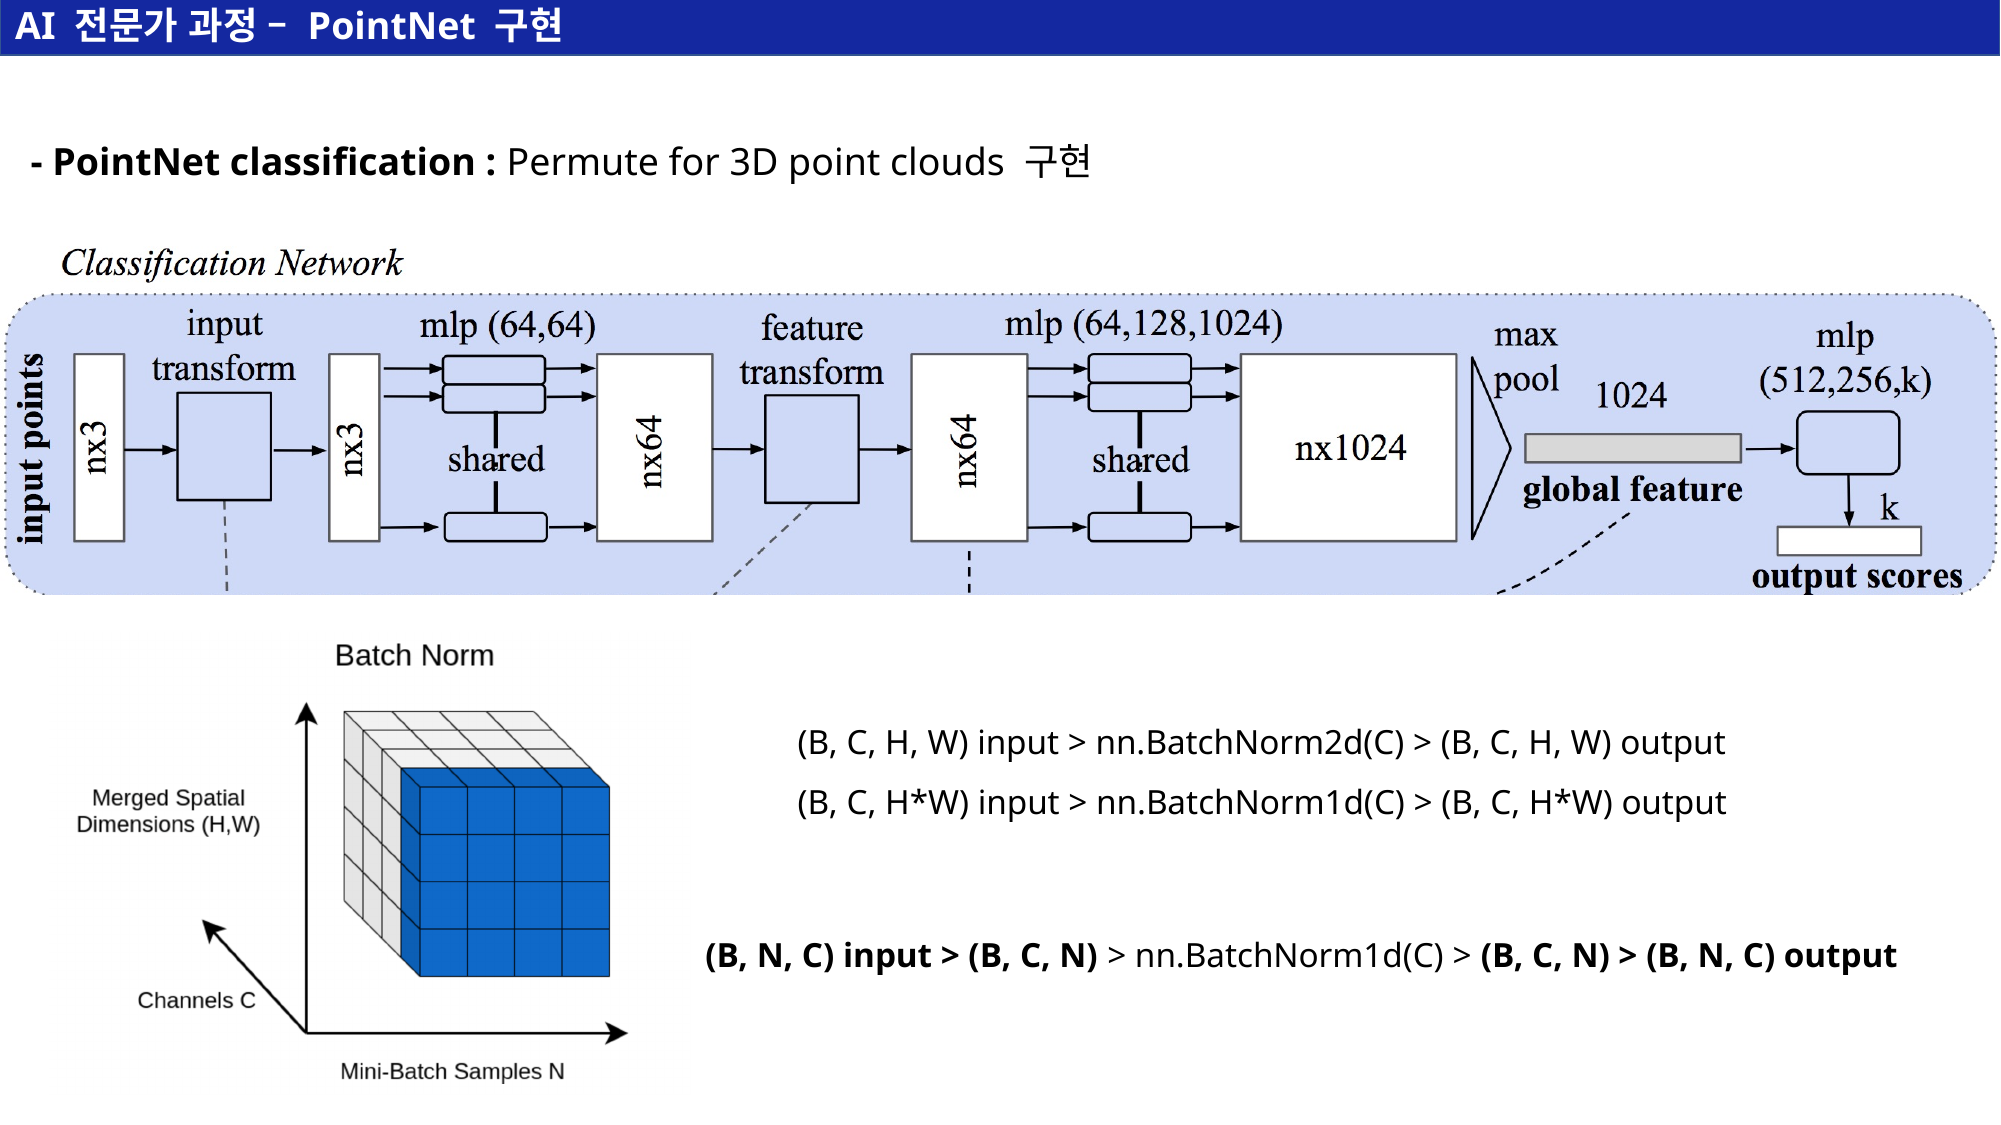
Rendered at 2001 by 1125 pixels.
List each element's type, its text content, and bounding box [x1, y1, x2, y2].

picture [49, 631, 691, 1095]
text_box - PointNet classification : Permute for 3D point clouds 구현 [15, 130, 1108, 191]
text_box (B, C, H*W) input > nn.BatchNorm1d(C) > (B, C, H*W) output [782, 773, 1811, 869]
picture [0, 246, 2000, 595]
text_box (B, C, H, W) input > nn.BatchNorm2d(C) > (B, C, H, W) output [782, 713, 1773, 773]
text_box (B, N, C) input > (B, C, N) > nn.BatchNorm1d(C) > (B, C, N) > (B, N, C) output [691, 926, 1988, 1021]
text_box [0, 0, 2000, 56]
